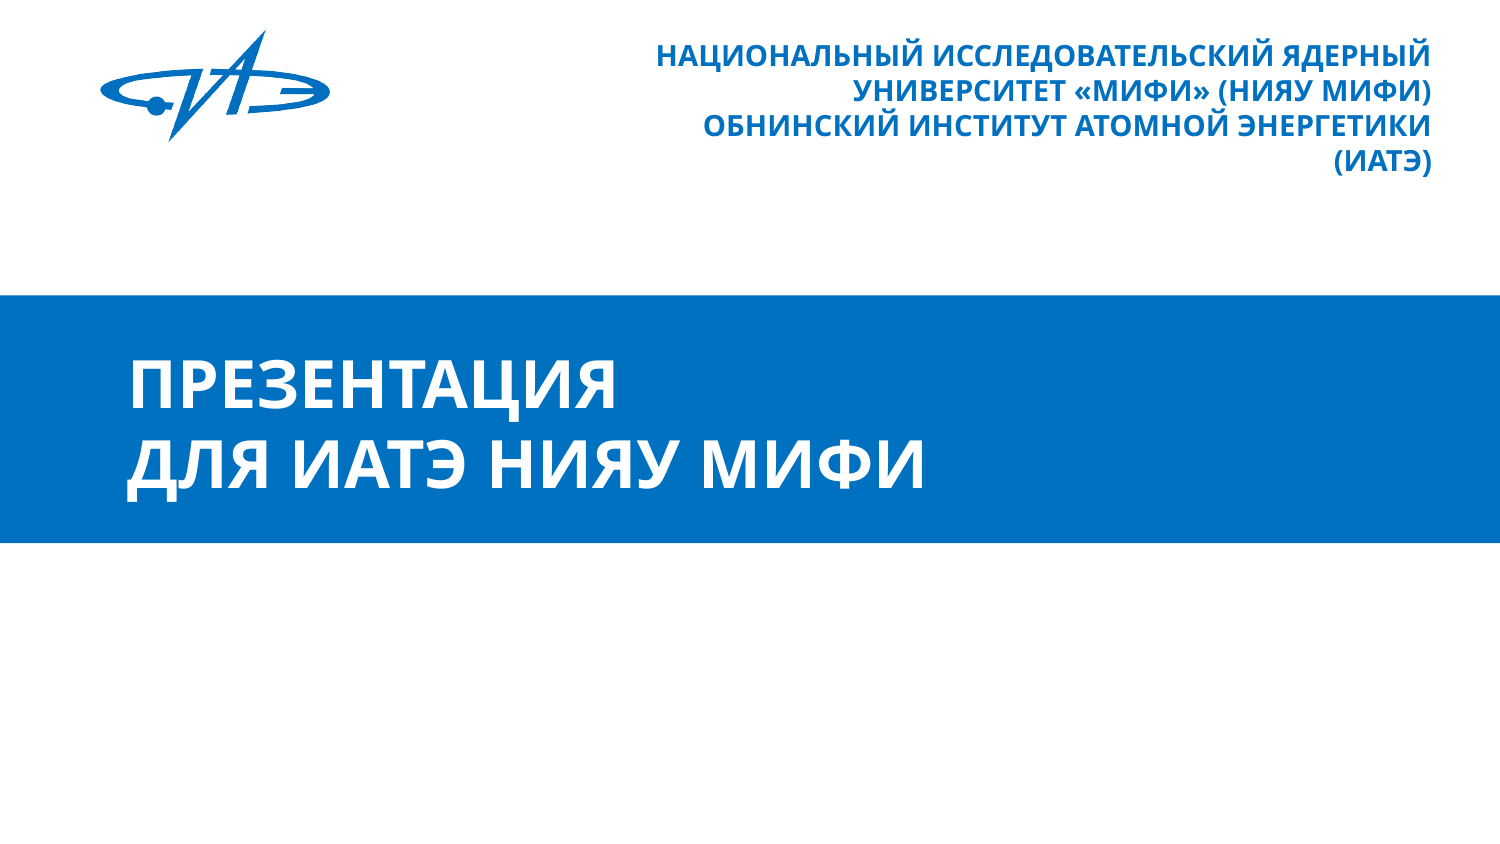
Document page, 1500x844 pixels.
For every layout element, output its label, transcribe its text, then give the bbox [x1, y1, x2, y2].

title ПРЕЗЕНТАЦИЯ ДЛЯ ИАТЭ НИЯУ МИФИ [112, 178, 994, 665]
picture [100, 29, 330, 143]
